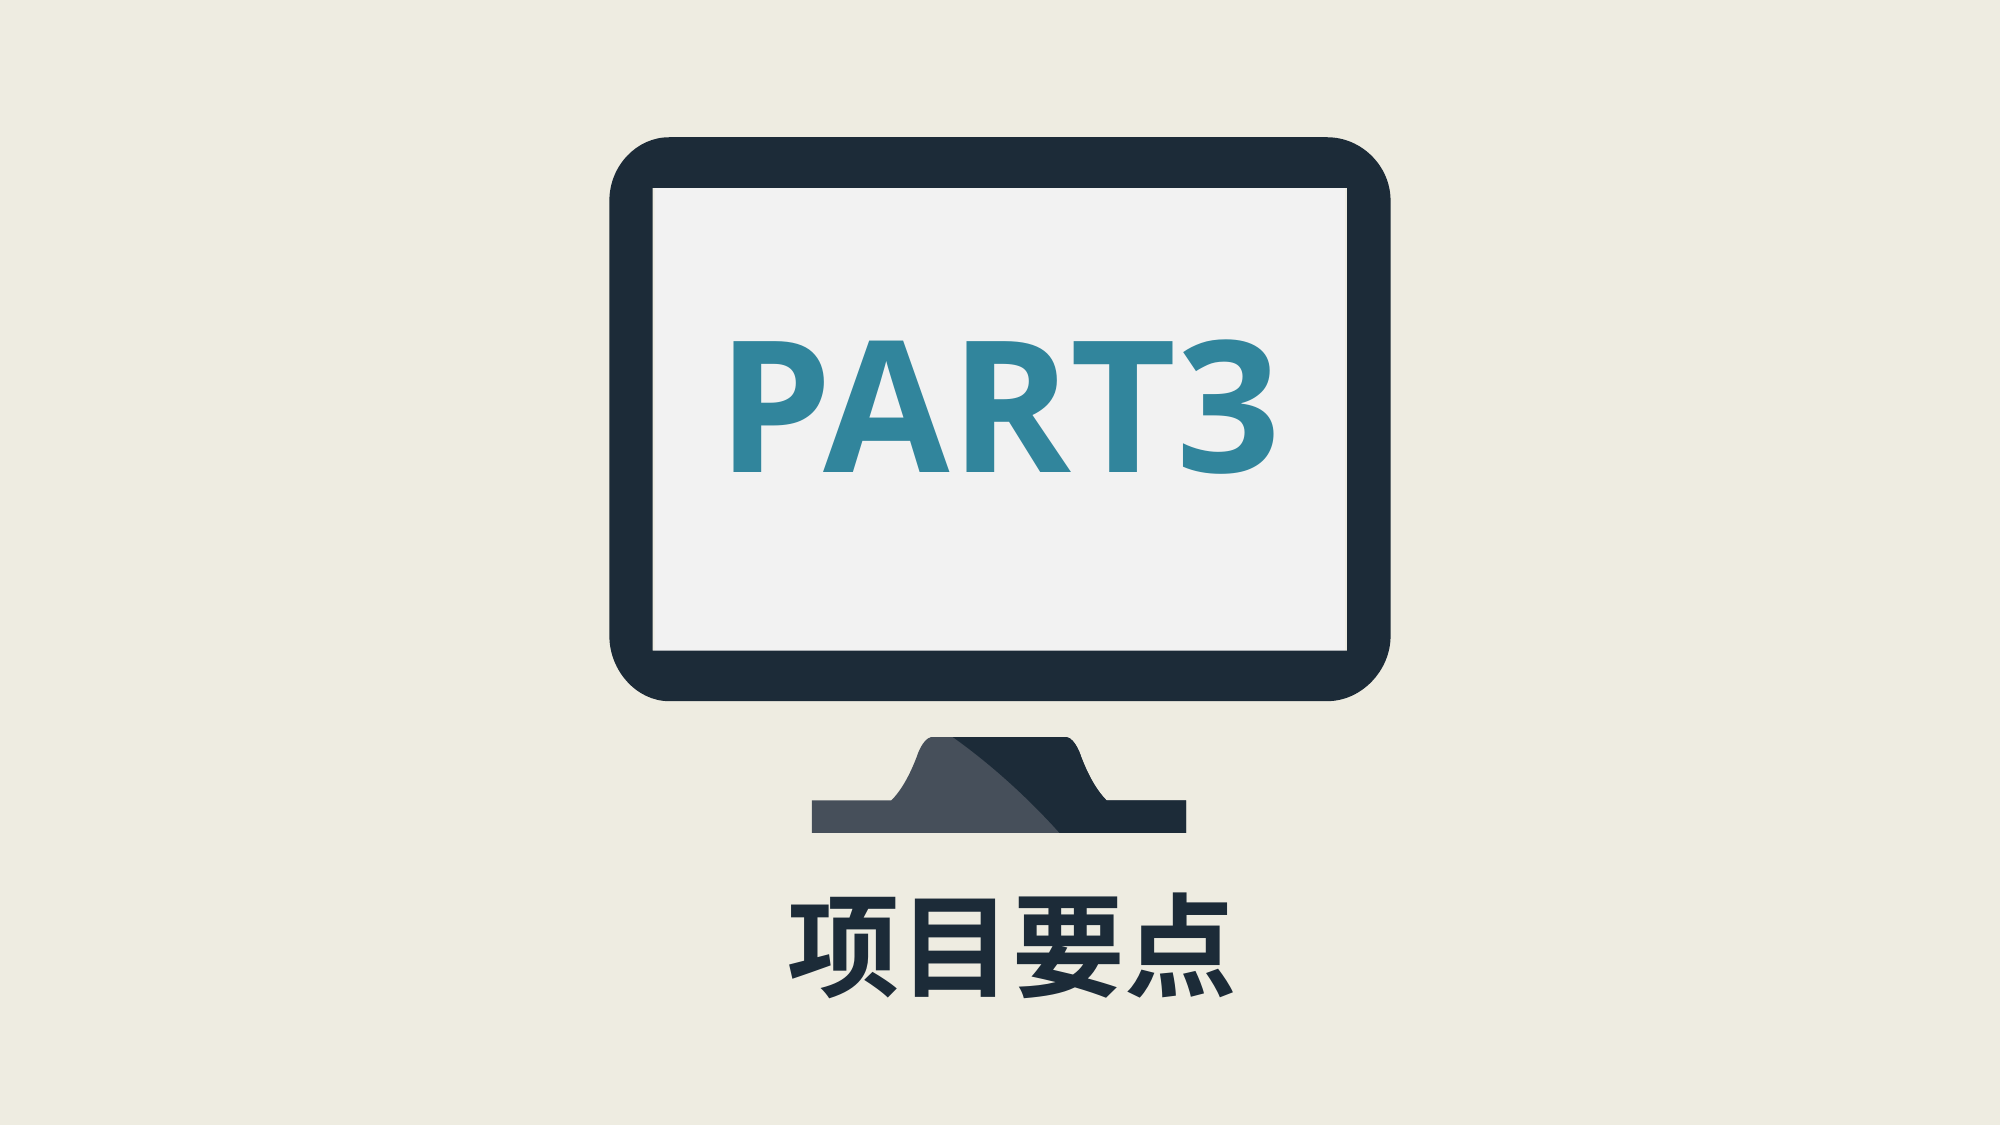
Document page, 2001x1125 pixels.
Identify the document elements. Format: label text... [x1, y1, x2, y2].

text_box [609, 136, 1391, 834]
text_box 项目要点 [772, 868, 1252, 1018]
